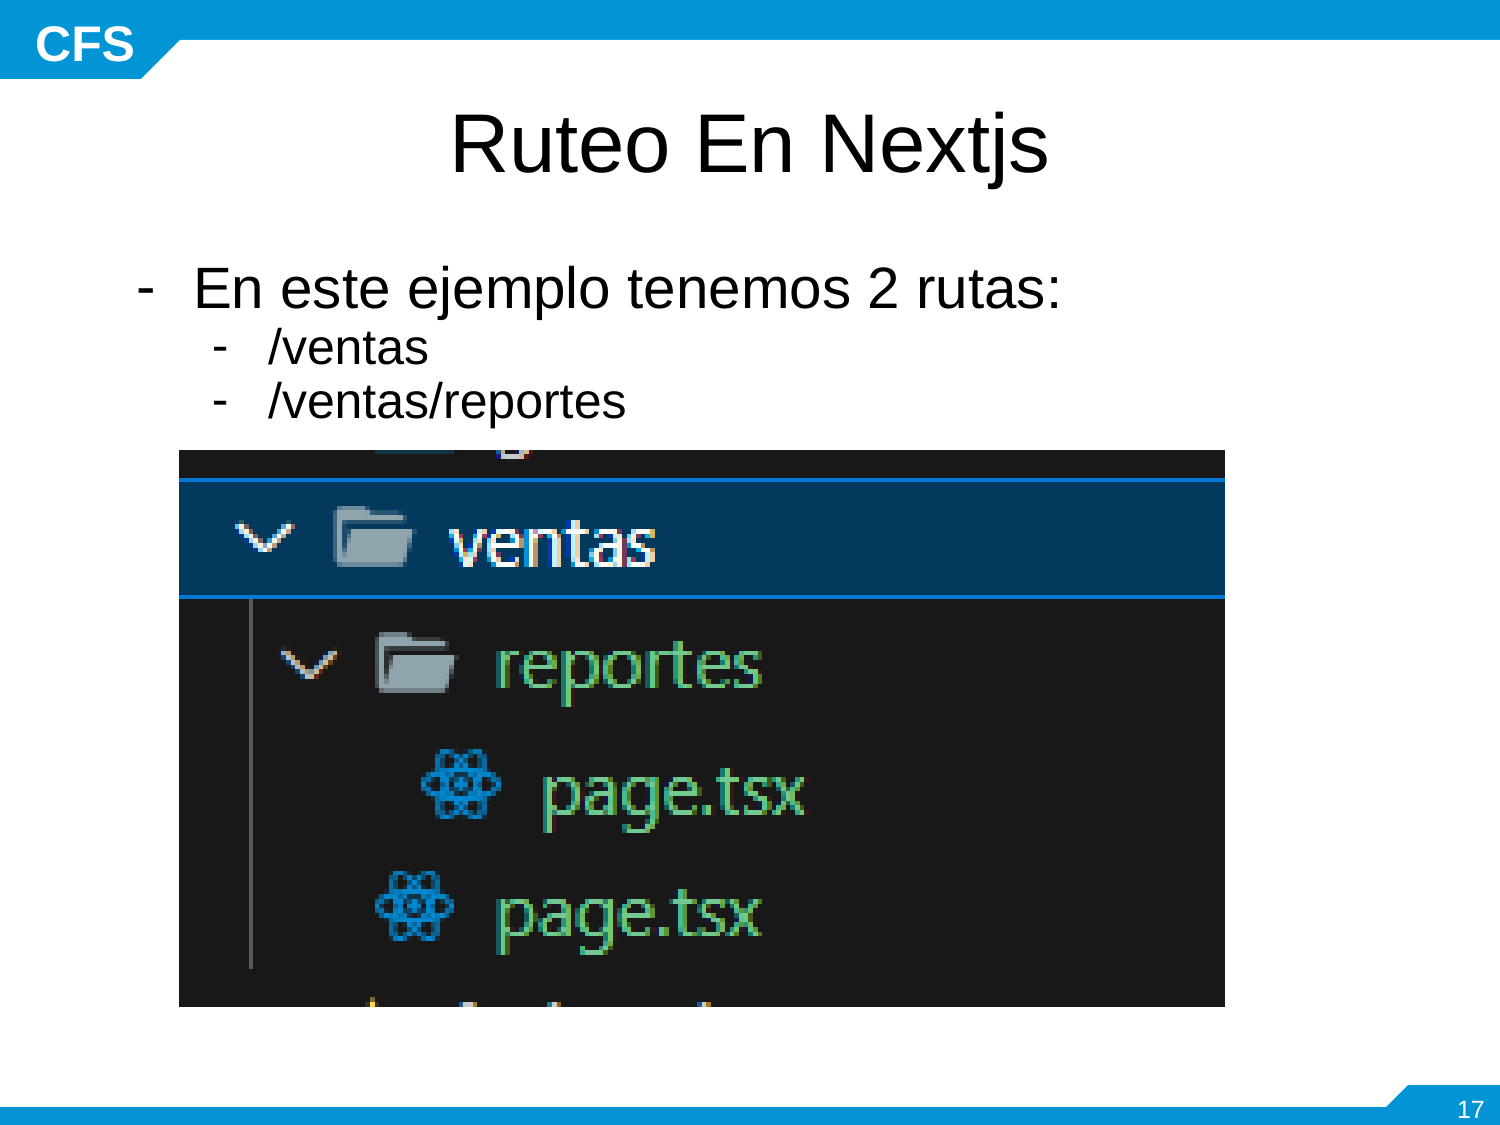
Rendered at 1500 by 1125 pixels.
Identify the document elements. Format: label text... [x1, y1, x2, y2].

picture [178, 450, 1226, 1007]
slide_number ‹#› [1408, 1078, 1500, 1125]
title Ruteo En Nextjs [103, 45, 1397, 246]
list En este ejemplo tenemos 2 rutas: /ventas /ventas/reportes [103, 251, 1397, 1069]
